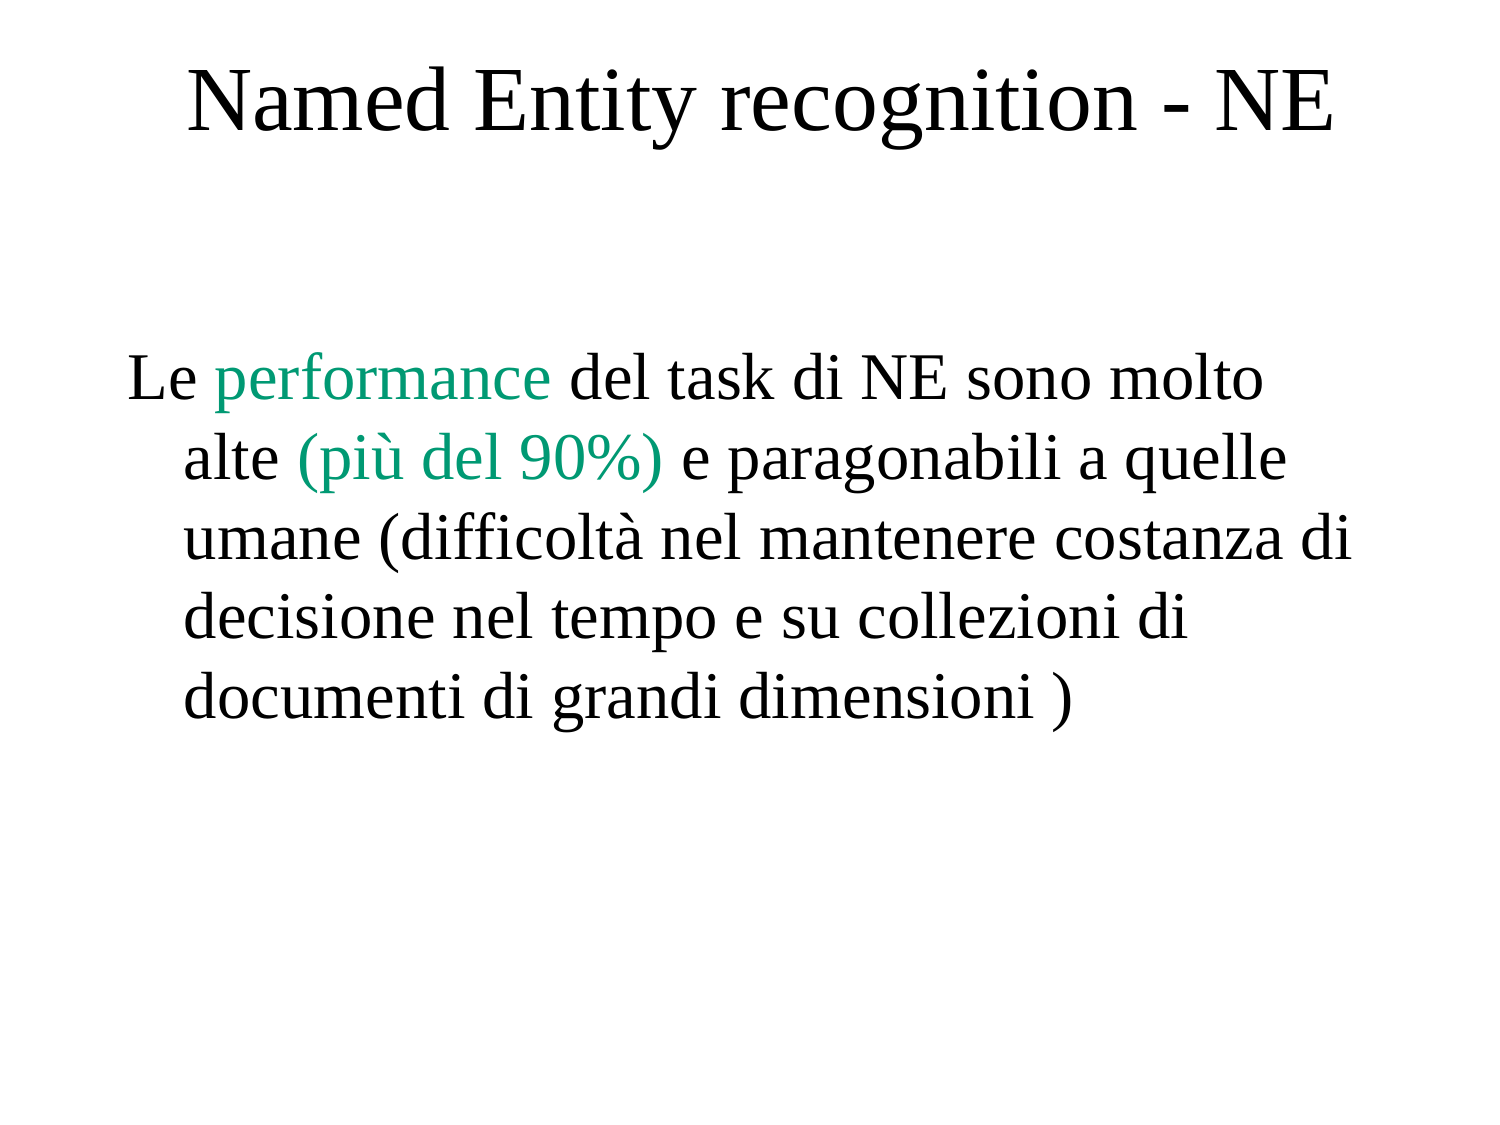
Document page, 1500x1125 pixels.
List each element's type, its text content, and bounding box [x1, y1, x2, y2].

list Le performance del task di NE sono molto alte (più del 90%) e paragonabili a quelle umane (difficoltà nel mantenere costanza di decisione nel tempo e su collezioni di documenti di grandi dimensioni ) [112, 324, 1388, 1000]
title Named Entity recognition - NE [125, 0, 1400, 188]
